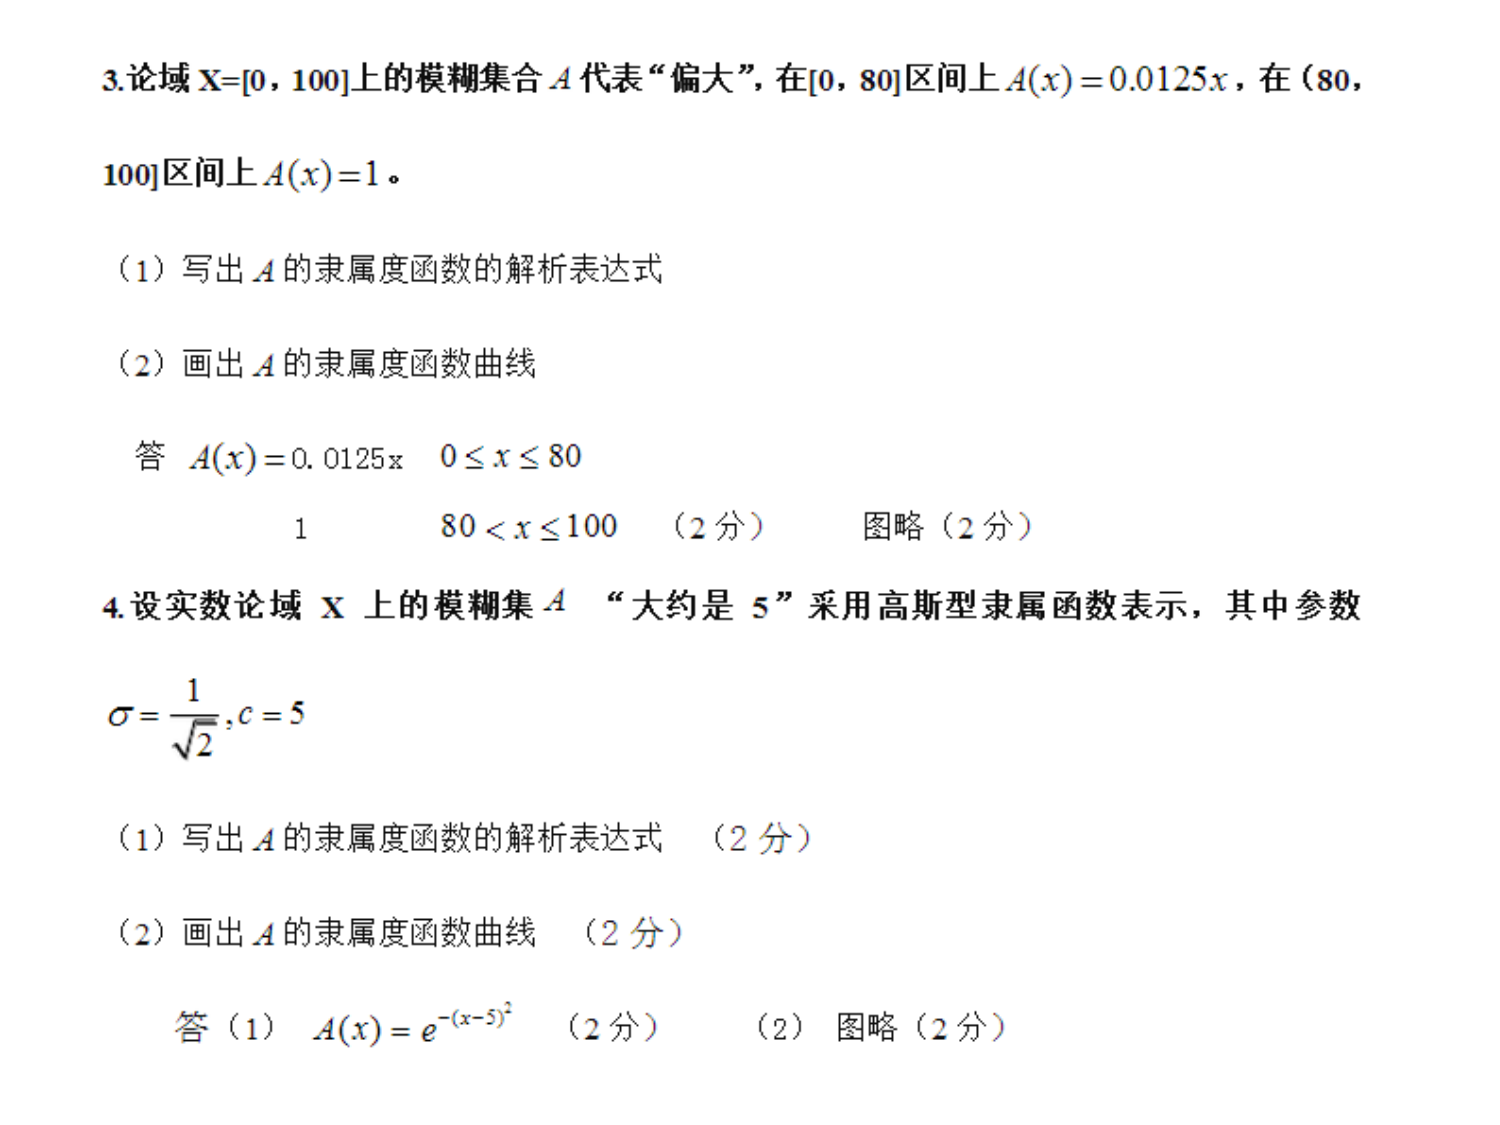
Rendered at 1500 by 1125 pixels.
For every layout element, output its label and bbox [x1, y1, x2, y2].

picture [76, 42, 1400, 1074]
